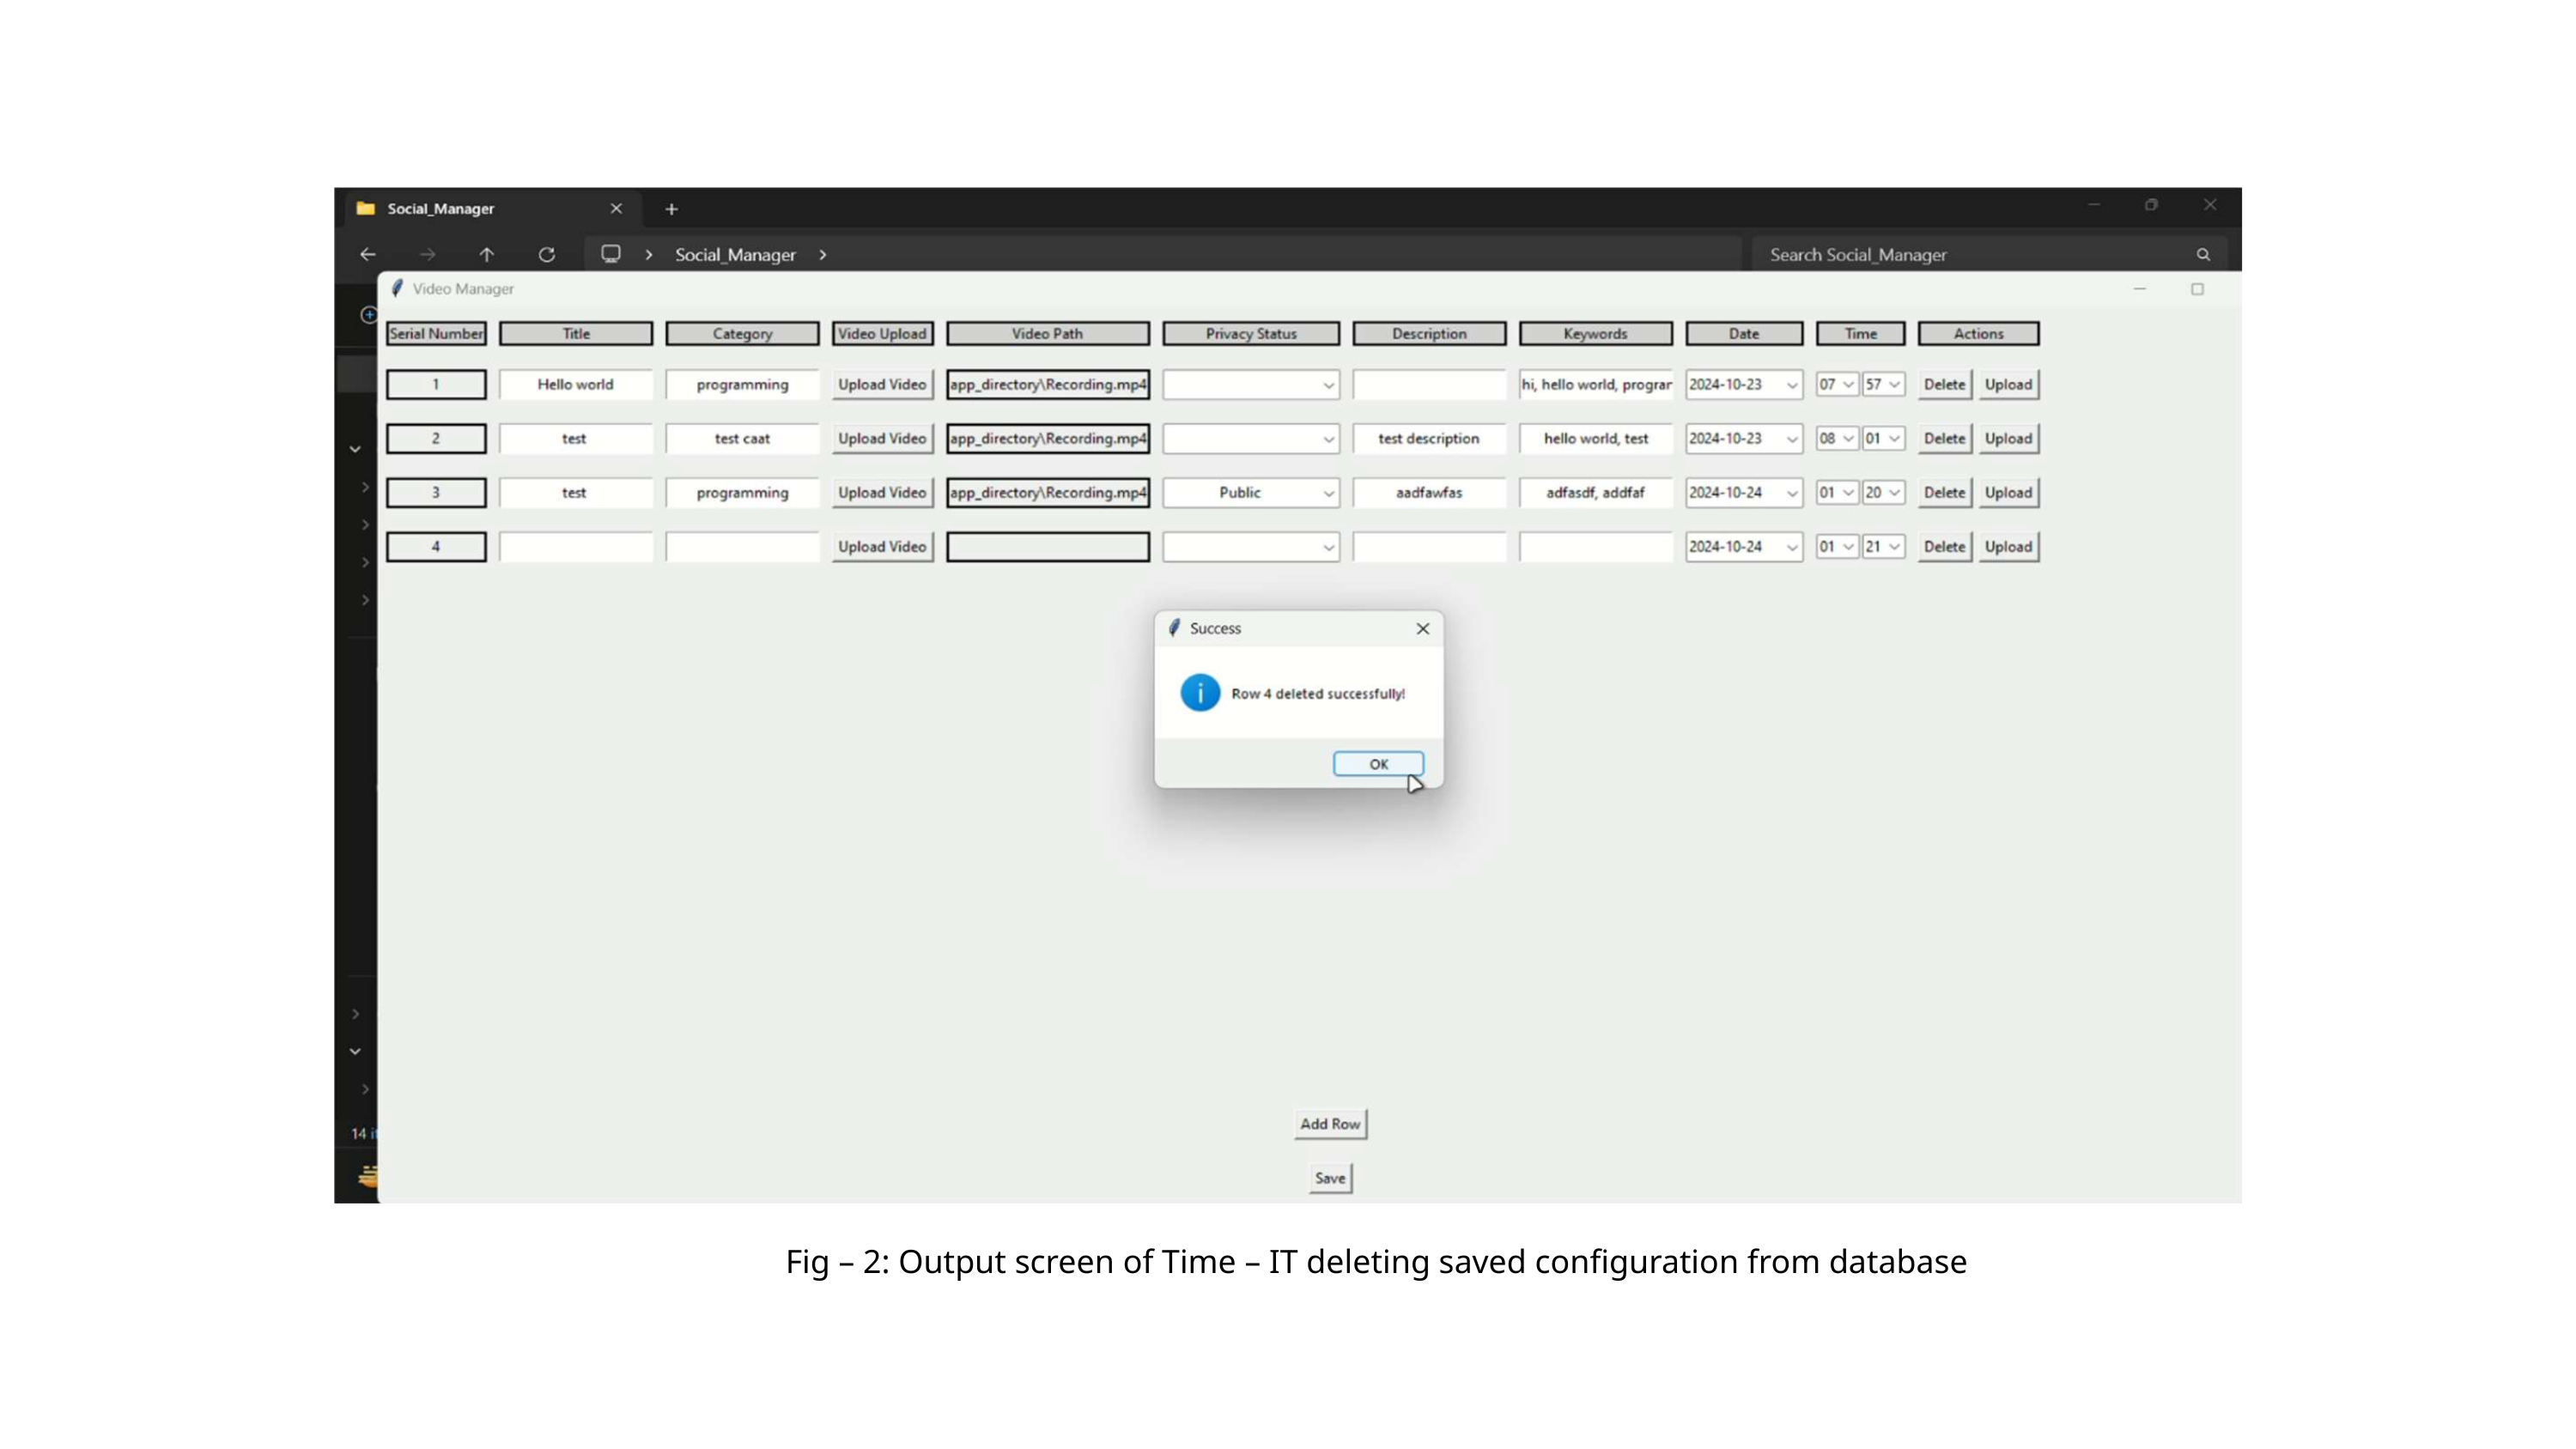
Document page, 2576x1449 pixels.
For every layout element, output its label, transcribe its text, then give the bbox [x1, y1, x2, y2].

picture [333, 187, 2243, 1203]
text_box Fig – 2: Output screen of Time – IT deleting saved configuration from database [772, 1234, 2061, 1287]
